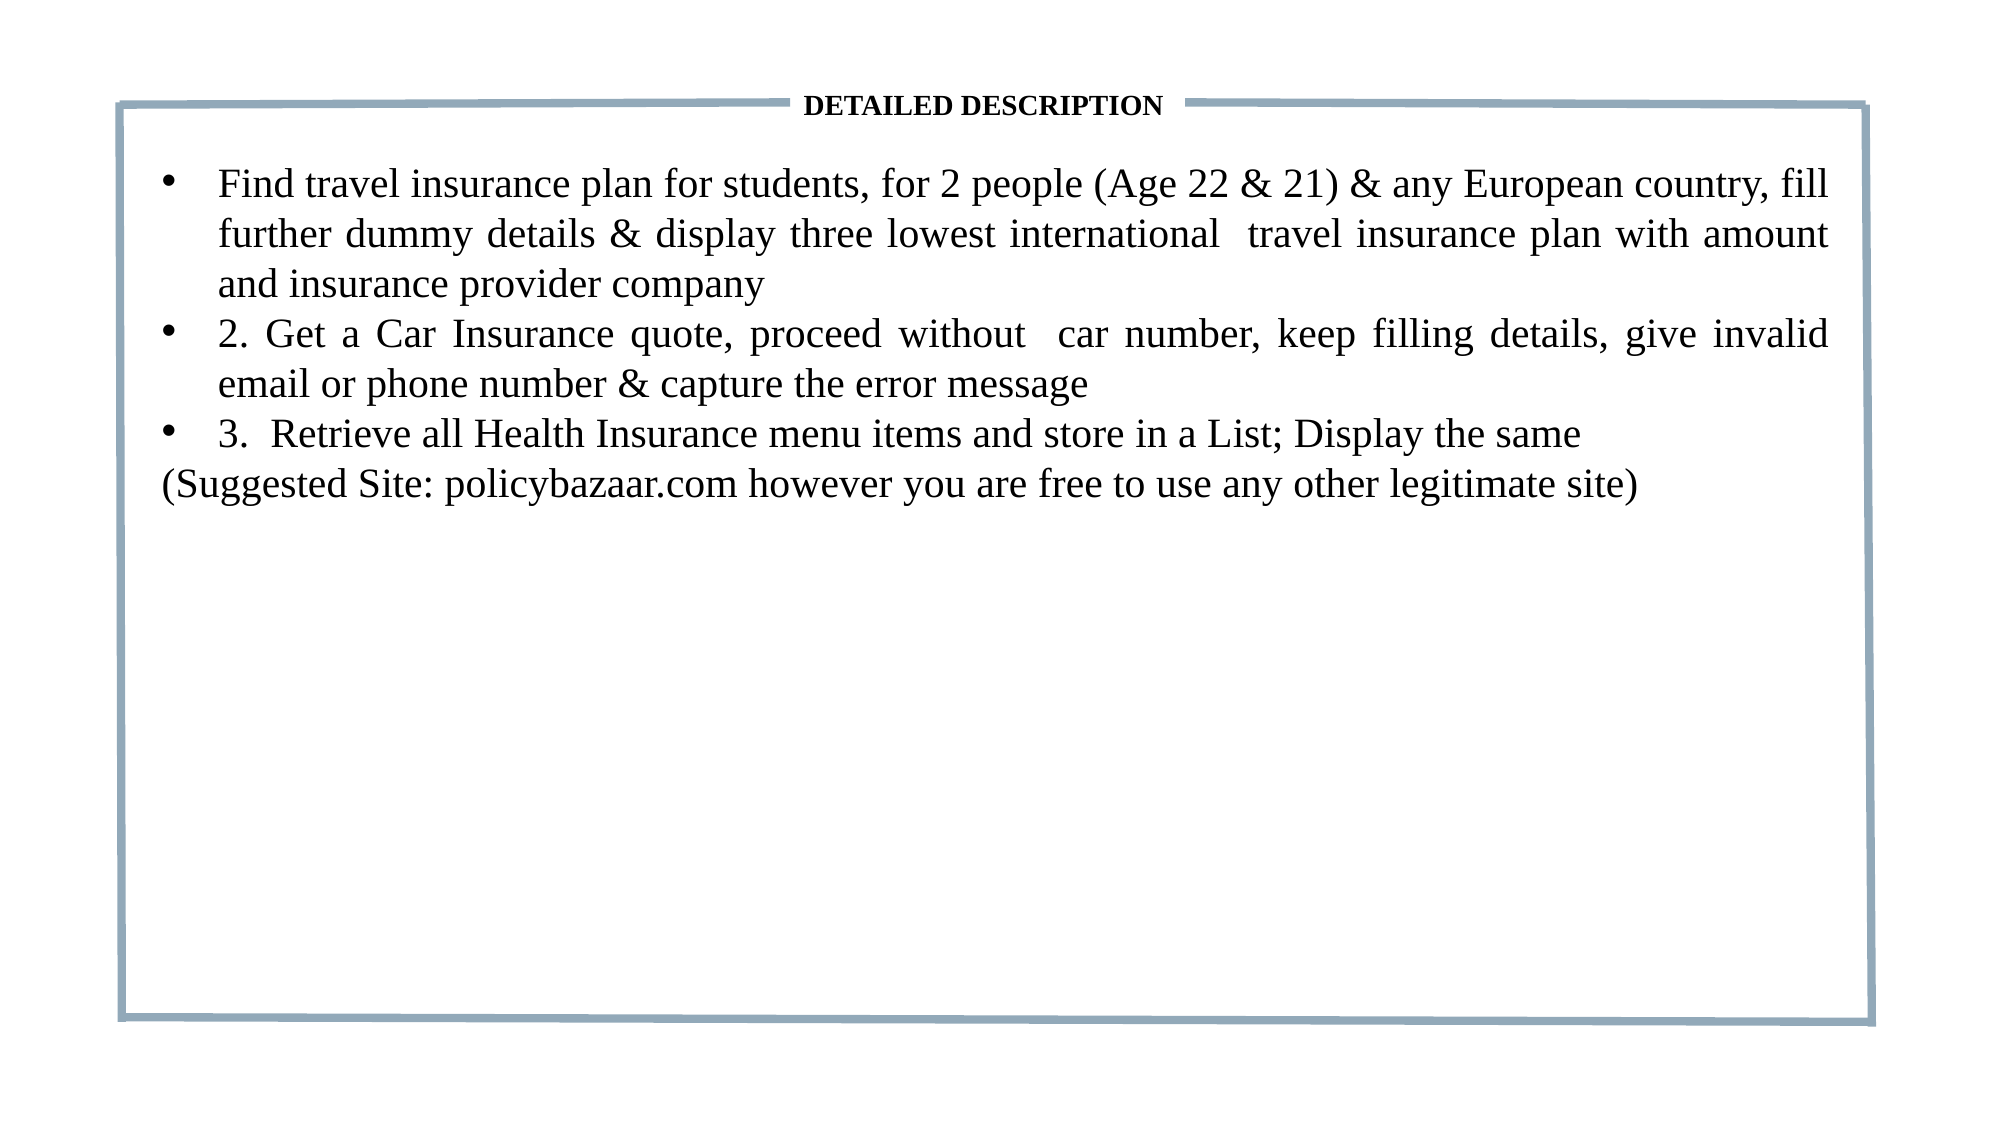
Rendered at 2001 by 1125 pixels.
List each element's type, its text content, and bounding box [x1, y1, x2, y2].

text_box DETAILED DESCRIPTION [731, 79, 1236, 130]
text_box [1865, 104, 1872, 1027]
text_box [122, 1017, 1865, 1022]
text_box Find travel insurance plan for students, for 2 people (Age 22 & 21) & any European country, fill further dummy details & display three lowest international travel insurance plan with amount and insurance provider company 2. Get a Car Insurance quote, proceed without car number, keep filling details, give invalid email or phone number & capture the error message 3. Retrieve all Health Insurance menu items and store in a List; Display the same (Suggested Site: policybazaar.com however you are free to use any other legitimate site) [146, 148, 1846, 513]
